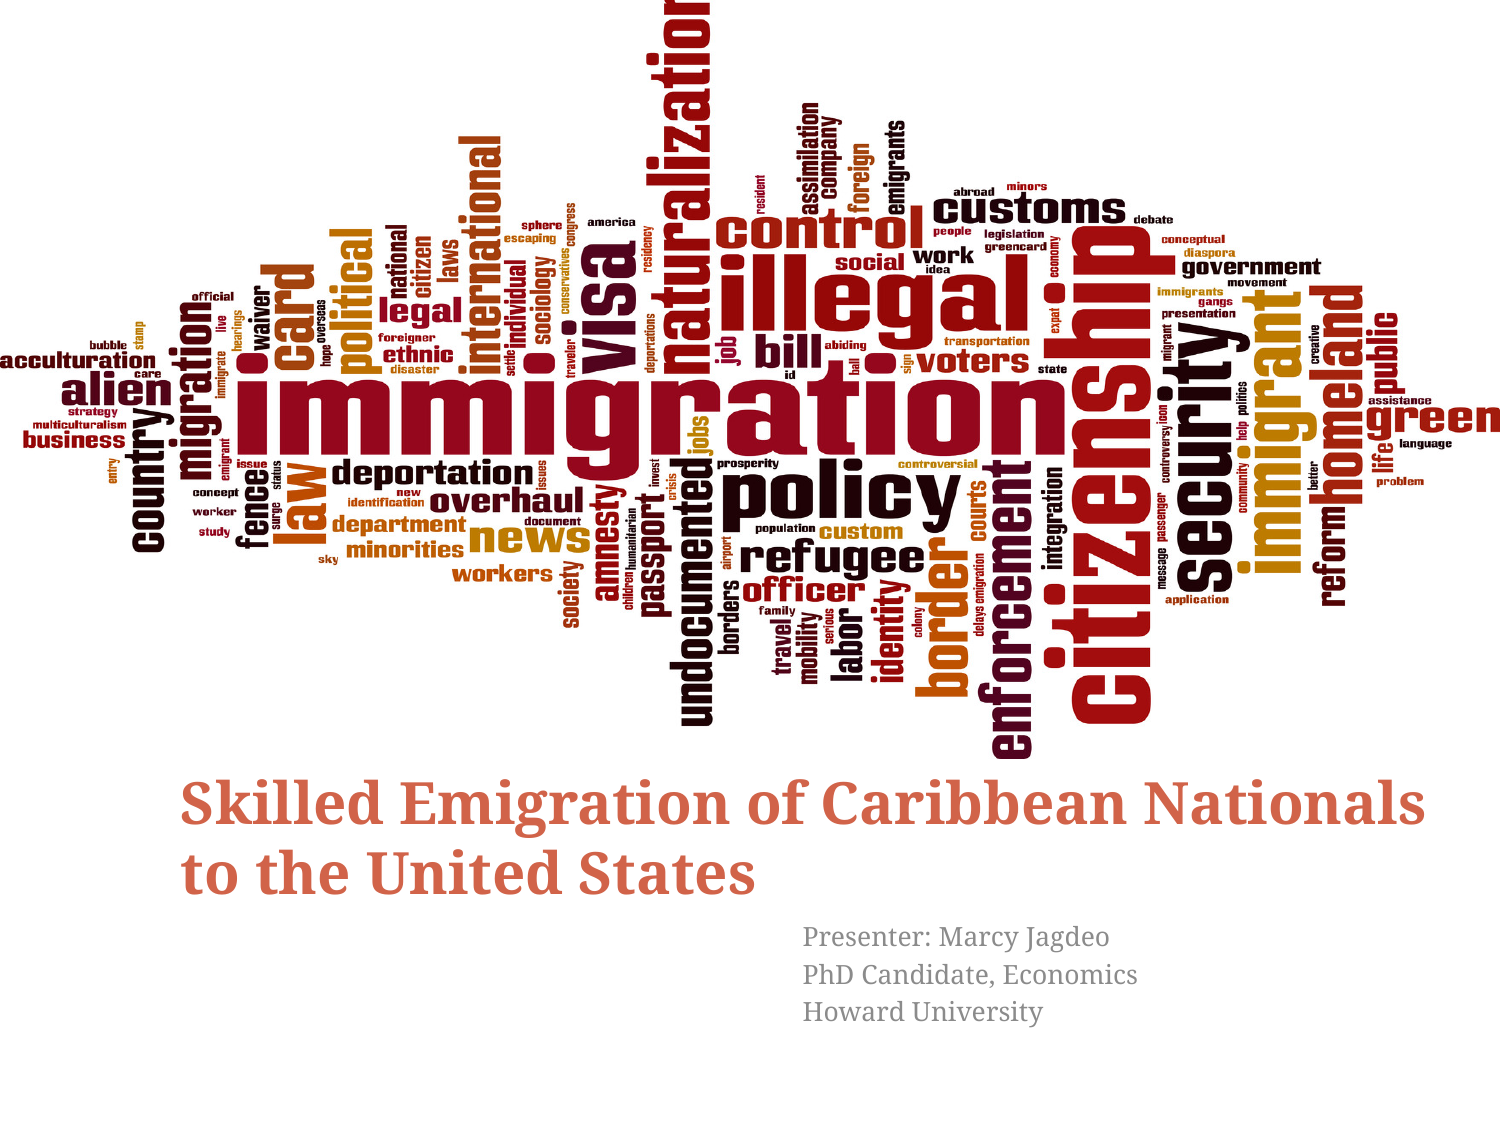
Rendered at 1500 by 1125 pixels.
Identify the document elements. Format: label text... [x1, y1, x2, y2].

subtitle Presenter: Marcy Jagdeo PhD Candidate, Economics Howard University [787, 912, 1450, 1036]
picture [0, 0, 1500, 760]
title Skilled Emigration of Caribbean Nationals to the United States [165, 771, 1450, 1036]
